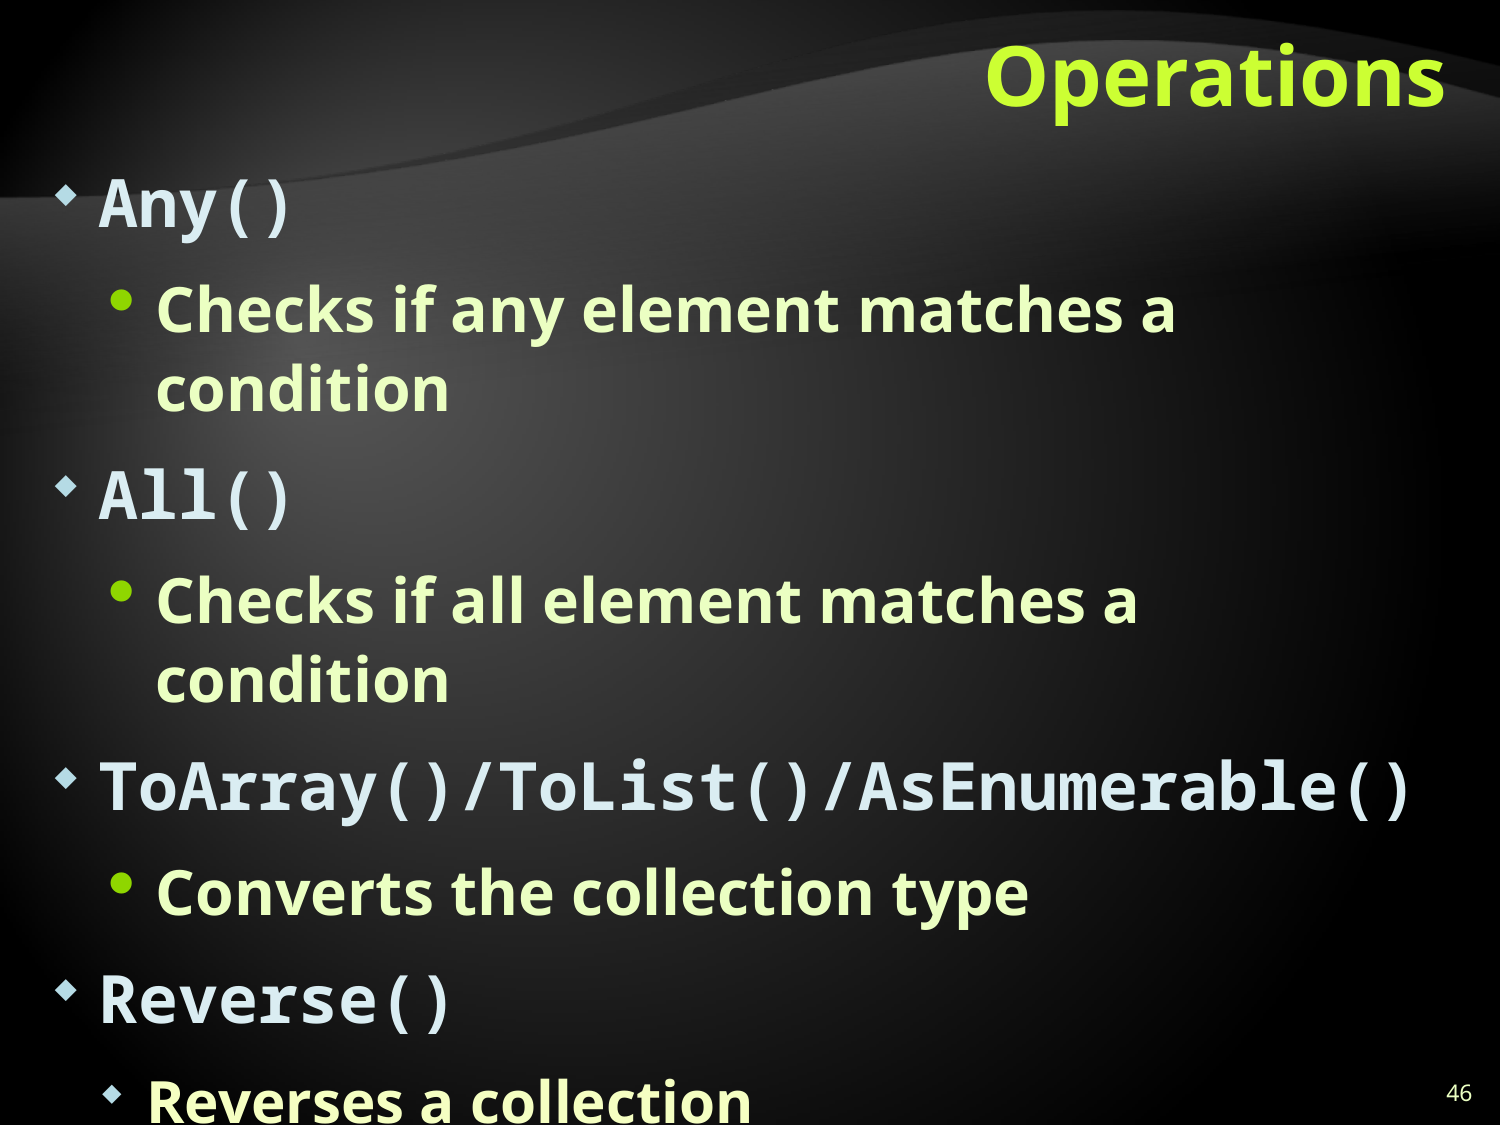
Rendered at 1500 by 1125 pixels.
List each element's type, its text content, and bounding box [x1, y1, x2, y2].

picture [0, 0, 1500, 1125]
slide_number 46 [1412, 1074, 1488, 1113]
list Any() Checks if any element matches a condition All() Checks if all element matches a condition ToArray()/ToList()/AsEnumerable() Converts the collection type Reverse() Reverses a collection [37, 149, 1463, 1100]
title Operations [300, 12, 1463, 149]
